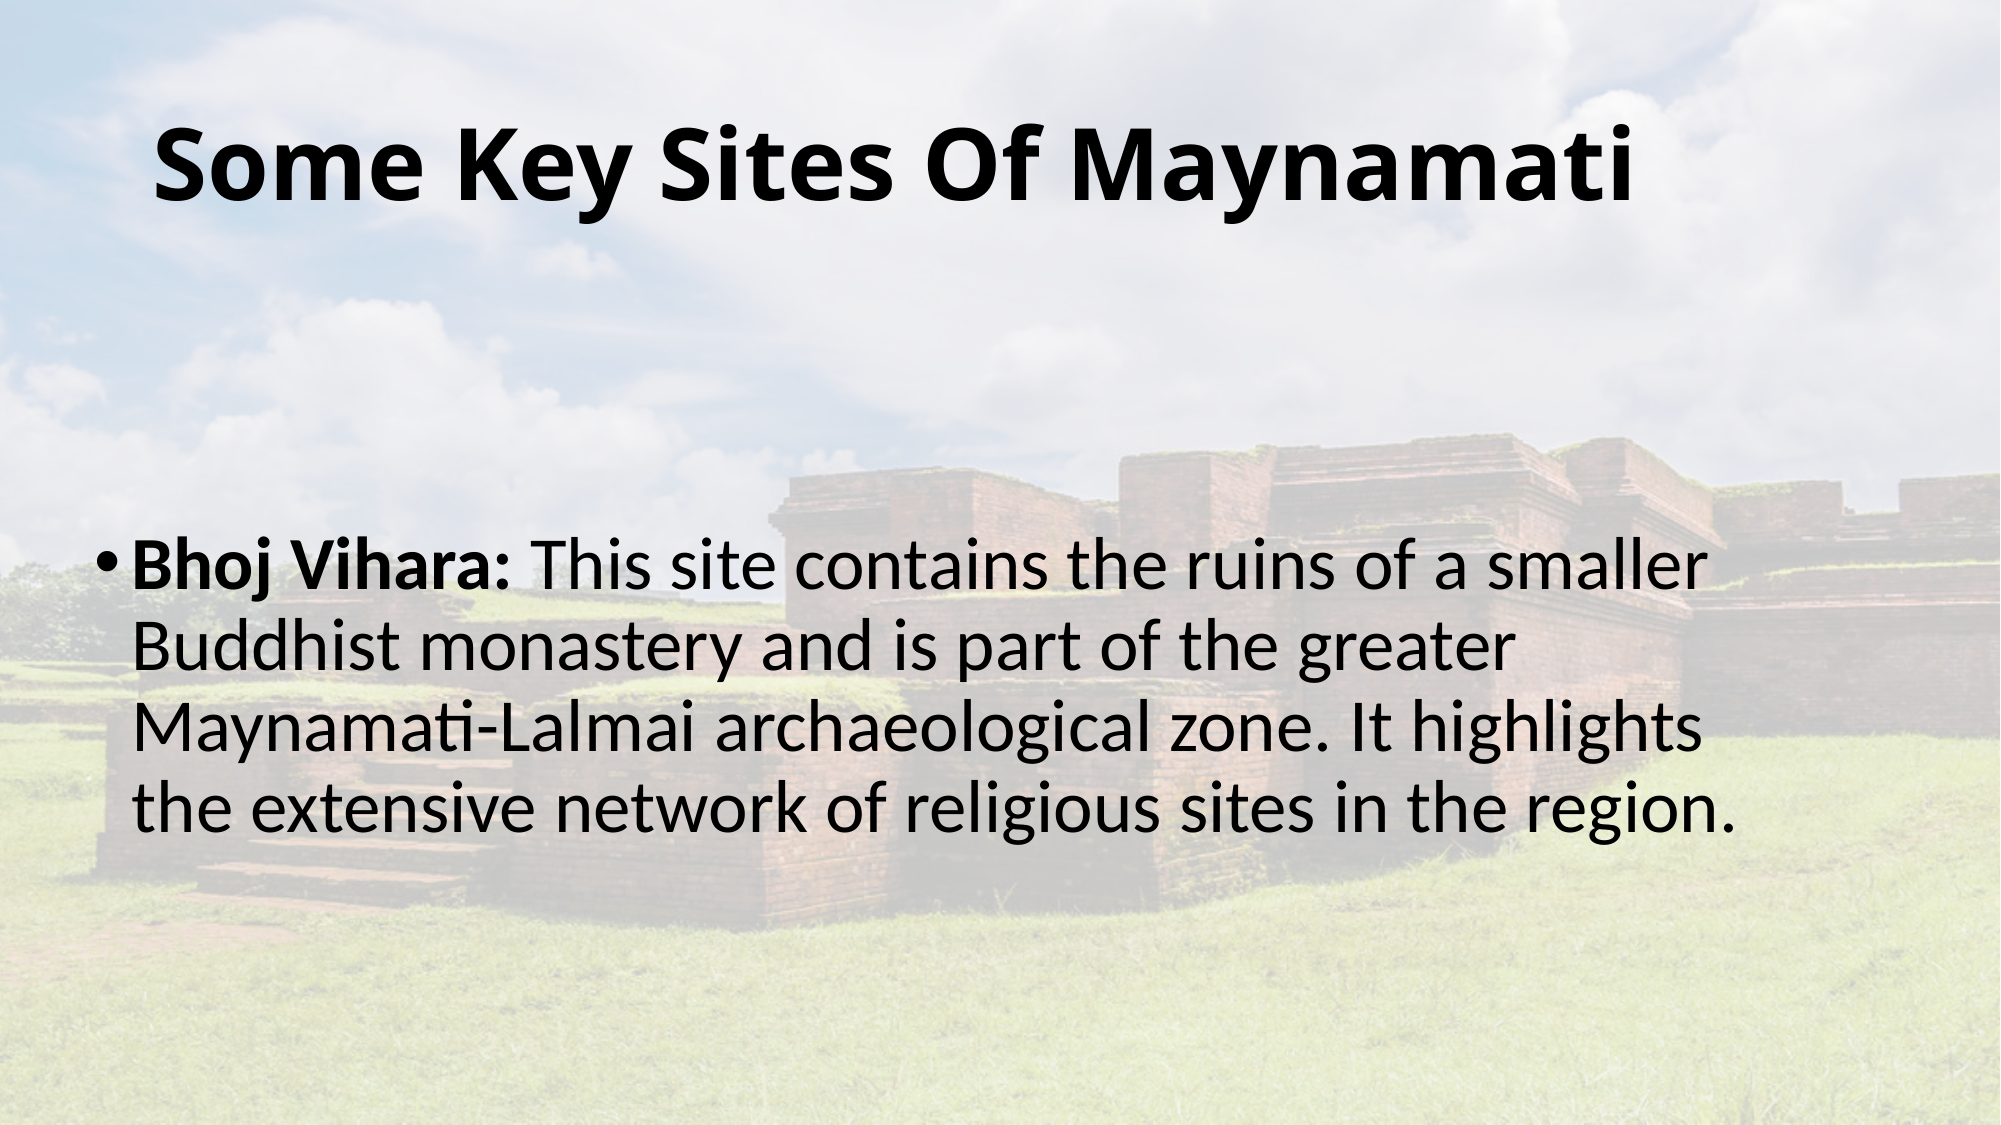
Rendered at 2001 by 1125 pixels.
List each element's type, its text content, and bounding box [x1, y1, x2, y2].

list Bhoj Vihara: This site contains the ruins of a smaller Buddhist monastery and is part of the greater Maynamati-Lalmai archaeological zone. It highlights the extensive network of religious sites in the region. [79, 517, 1805, 1125]
title Some Key Sites Of Maynamati [137, 59, 1863, 278]
